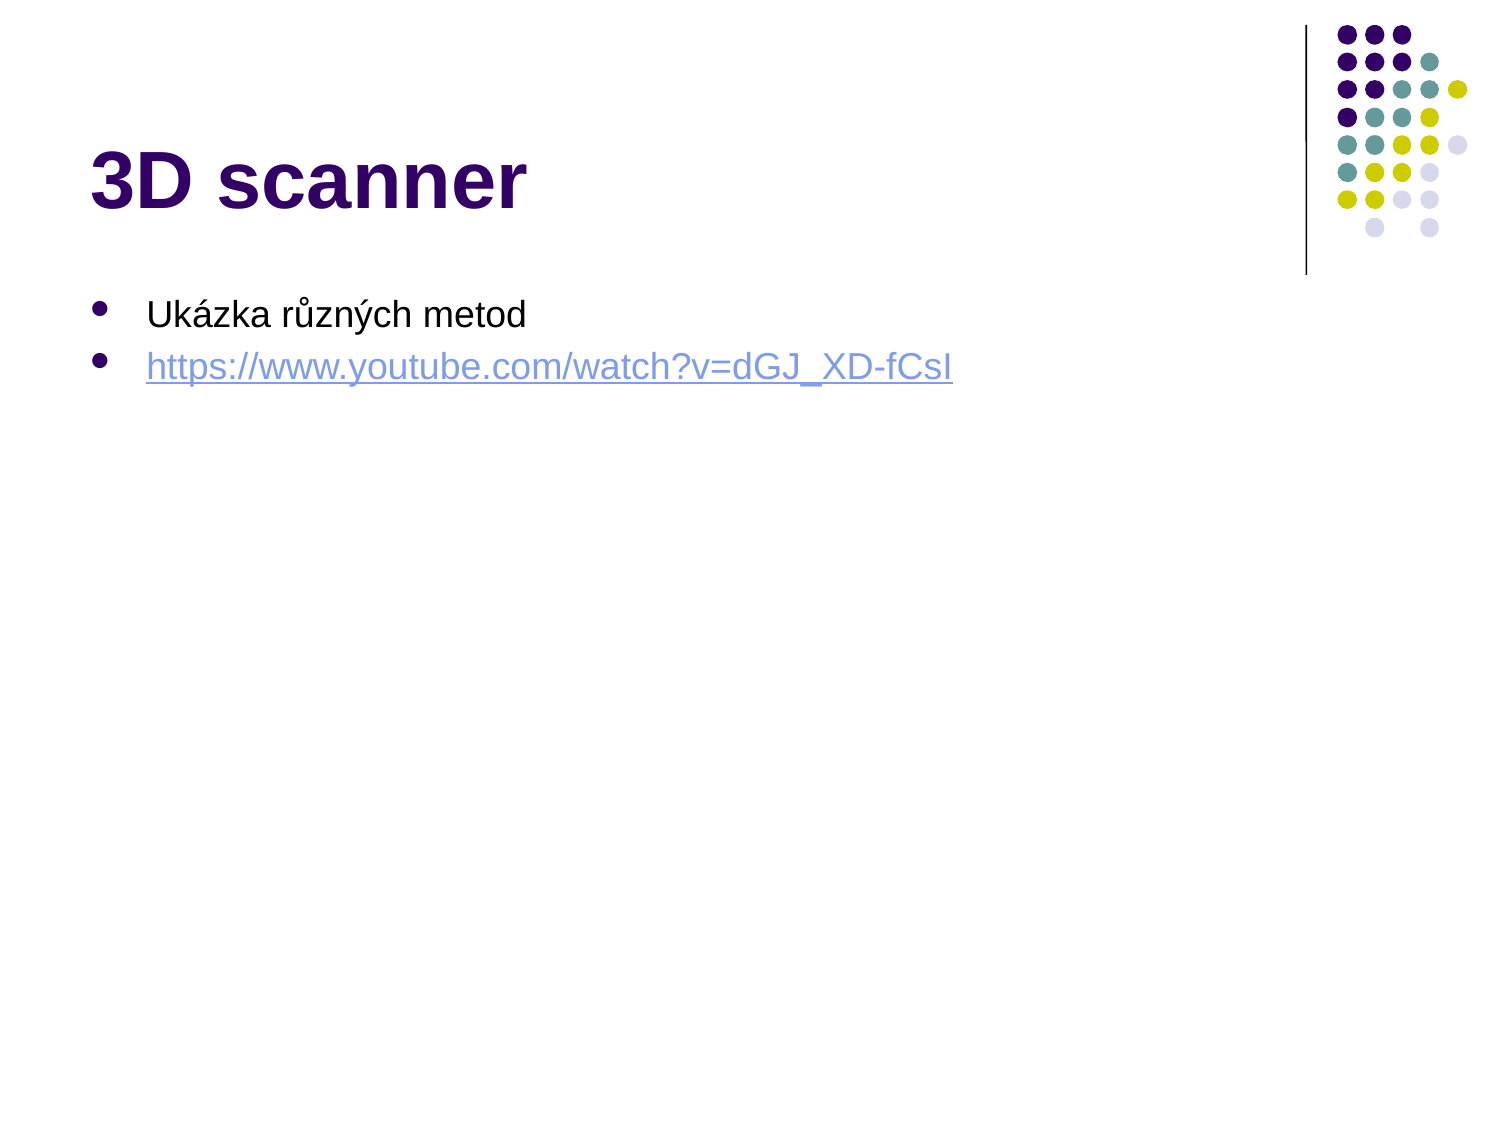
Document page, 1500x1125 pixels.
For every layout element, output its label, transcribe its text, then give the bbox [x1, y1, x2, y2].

list Ukázka různých metod https://www.youtube.com/watch?v=dGJ_XD-fCsI [74, 281, 1426, 1006]
title 3D scanner [74, 19, 1313, 233]
